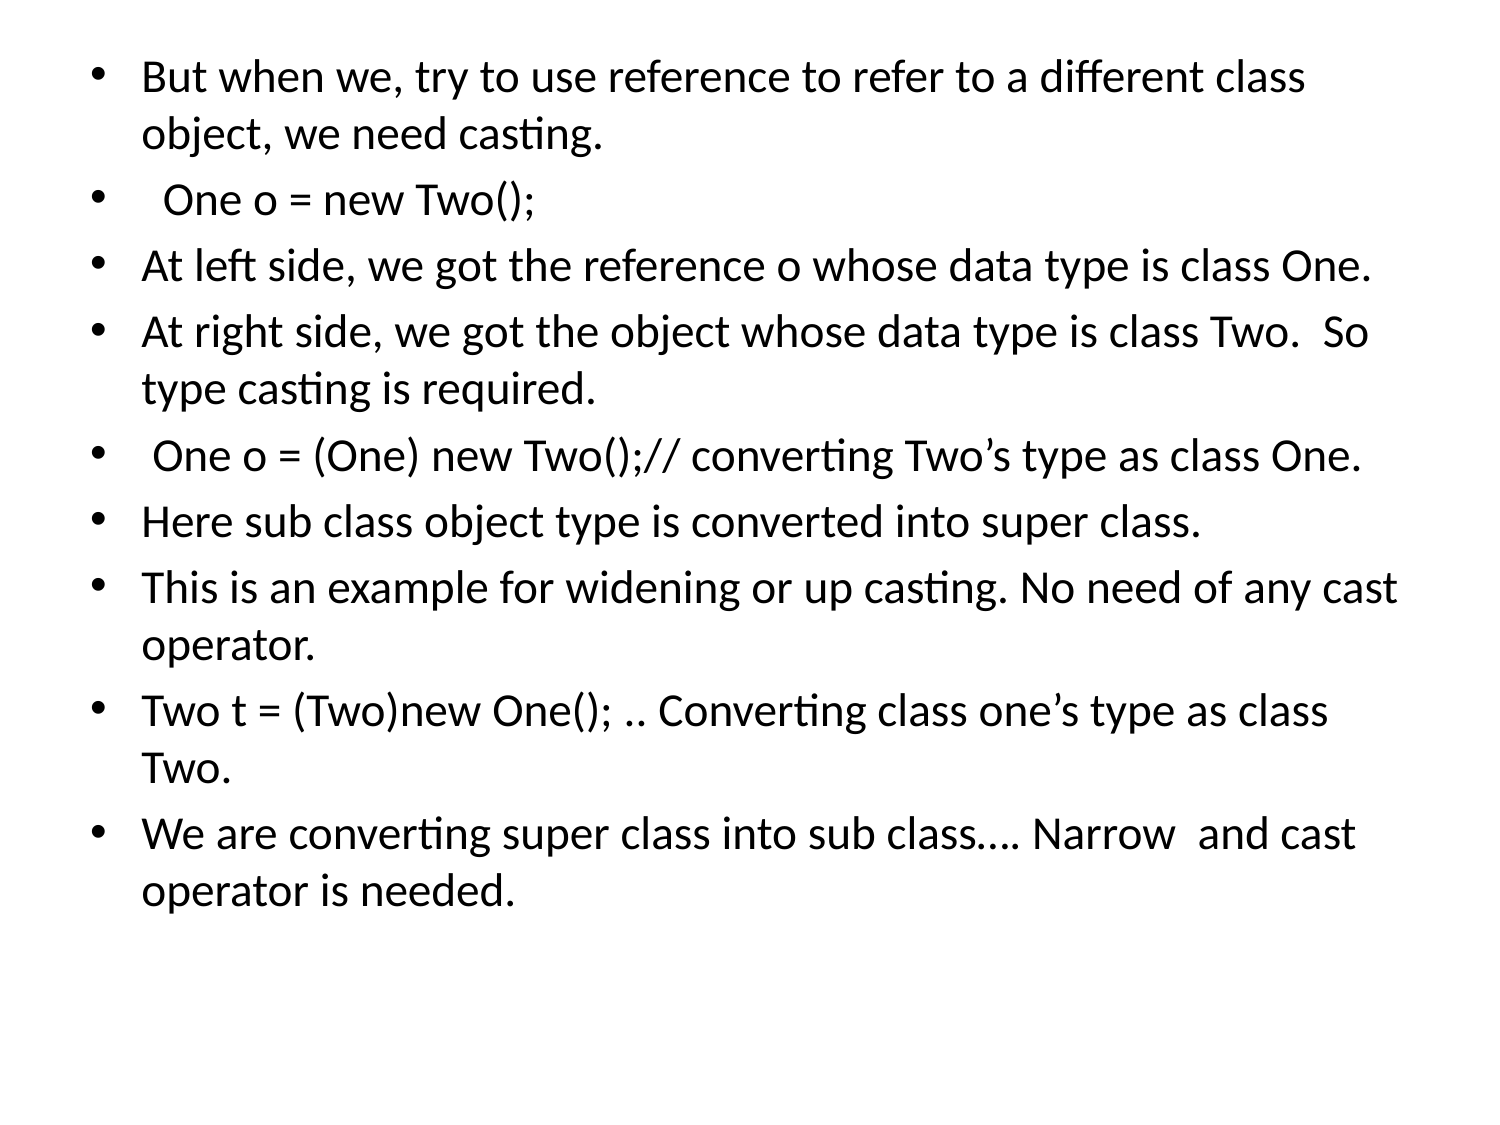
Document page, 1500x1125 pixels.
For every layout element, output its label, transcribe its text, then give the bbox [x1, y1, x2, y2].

list But when we, try to use reference to refer to a different class object, we need casting. One o = new Two(); At left side, we got the reference o whose data type is class One. At right side, we got the object whose data type is class Two. So type casting is required. One o = (One) new Two();// converting Two’s type as class One. Here sub class object type is converted into super class. This is an example for widening or up casting. No need of any cast operator. Two t = (Two)new One(); .. Converting class one’s type as class Two. We are converting super class into sub class…. Narrow and cast operator is needed. [75, 37, 1425, 1005]
